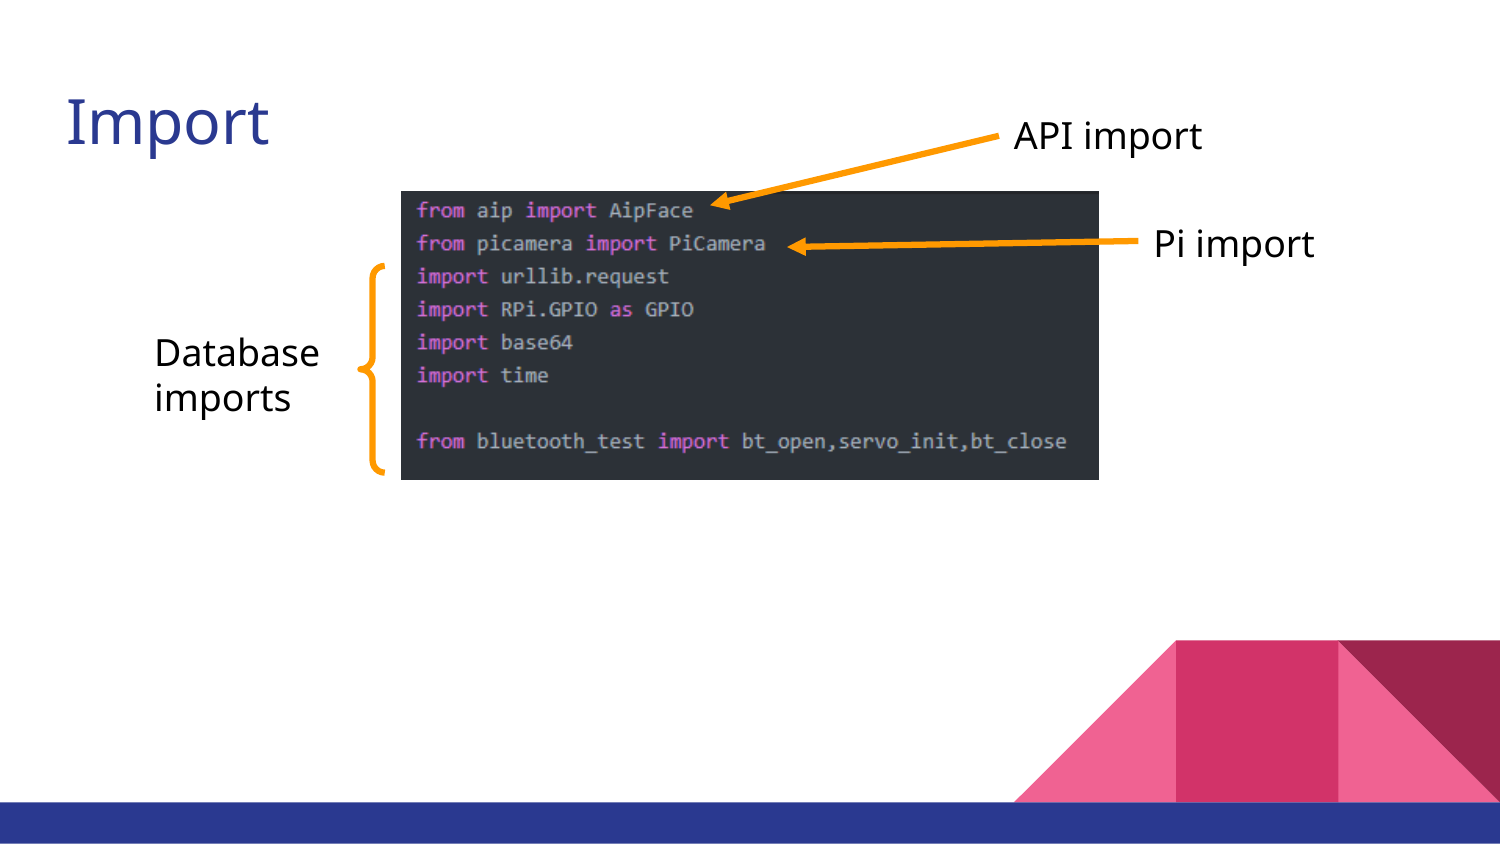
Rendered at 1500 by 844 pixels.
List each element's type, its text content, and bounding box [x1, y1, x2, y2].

text_box API import [998, 97, 1253, 175]
title Import [51, 67, 1449, 167]
text_box [360, 265, 396, 473]
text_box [786, 240, 1139, 248]
text_box Database imports [139, 314, 345, 446]
text_box Pi import [1138, 205, 1386, 277]
picture [401, 191, 1099, 480]
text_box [709, 135, 1000, 206]
